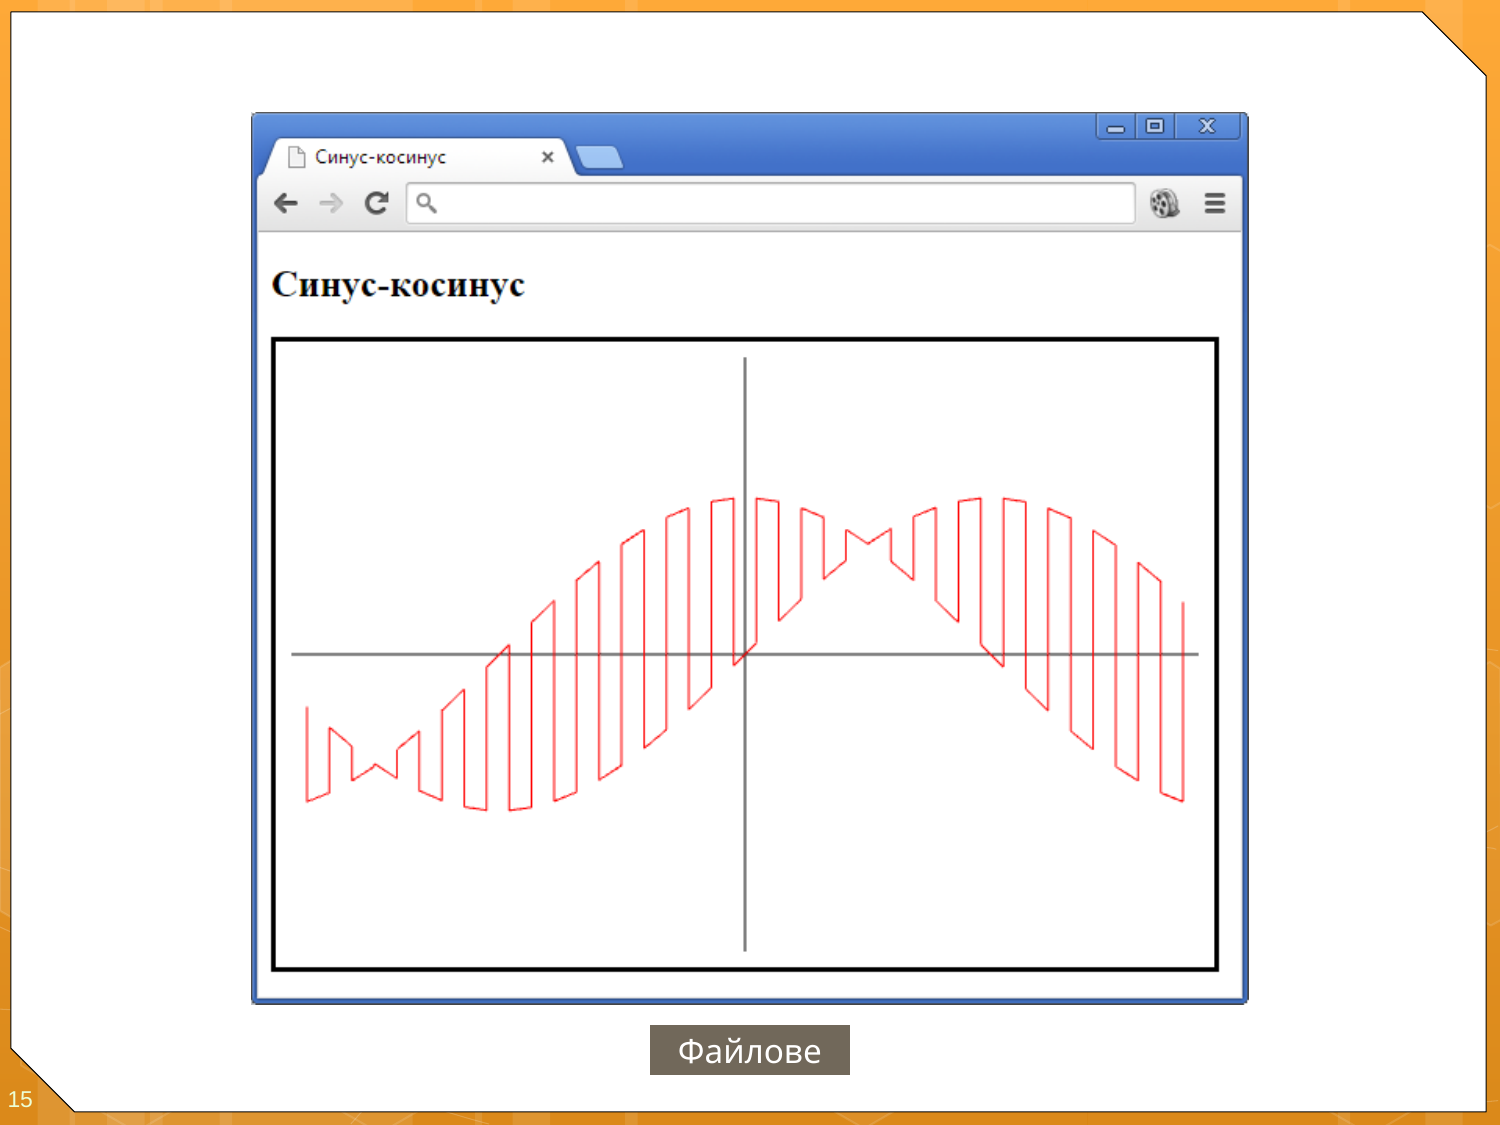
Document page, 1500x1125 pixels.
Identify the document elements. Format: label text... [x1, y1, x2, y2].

text_box Файлове [649, 1024, 851, 1076]
slide_number 15 [0, 1065, 88, 1125]
picture [251, 112, 1249, 1005]
